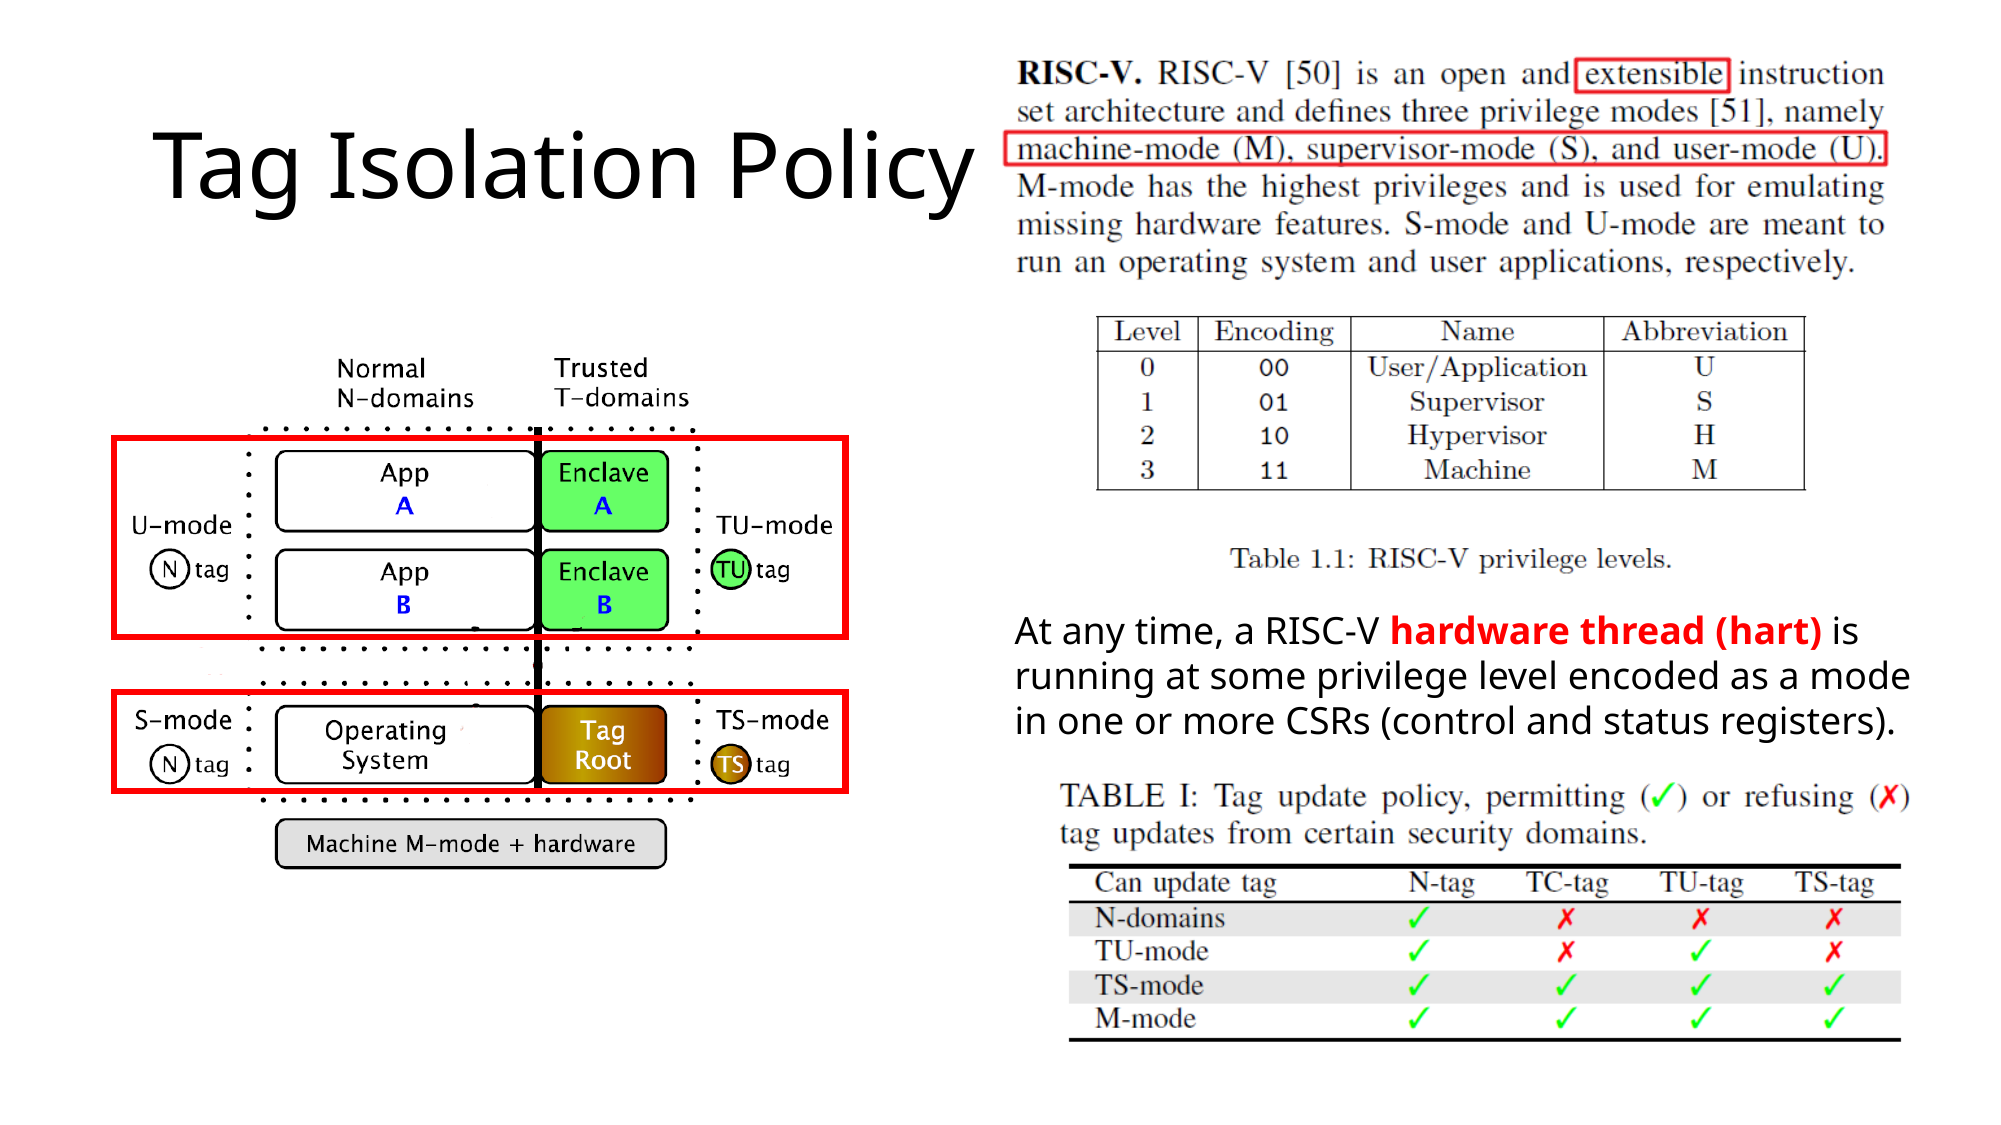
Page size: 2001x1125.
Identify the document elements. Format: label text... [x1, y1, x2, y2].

picture [1073, 308, 1838, 584]
picture [999, 44, 1912, 293]
text_box At any time, a RISC-V hardware thread (hart) is running at some privilege level encoded as a mode in one or more CSRs (control and status registers). [999, 599, 1957, 749]
picture [1045, 766, 1957, 1061]
title Tag Isolation Policy [137, 59, 999, 278]
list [113, 326, 846, 891]
